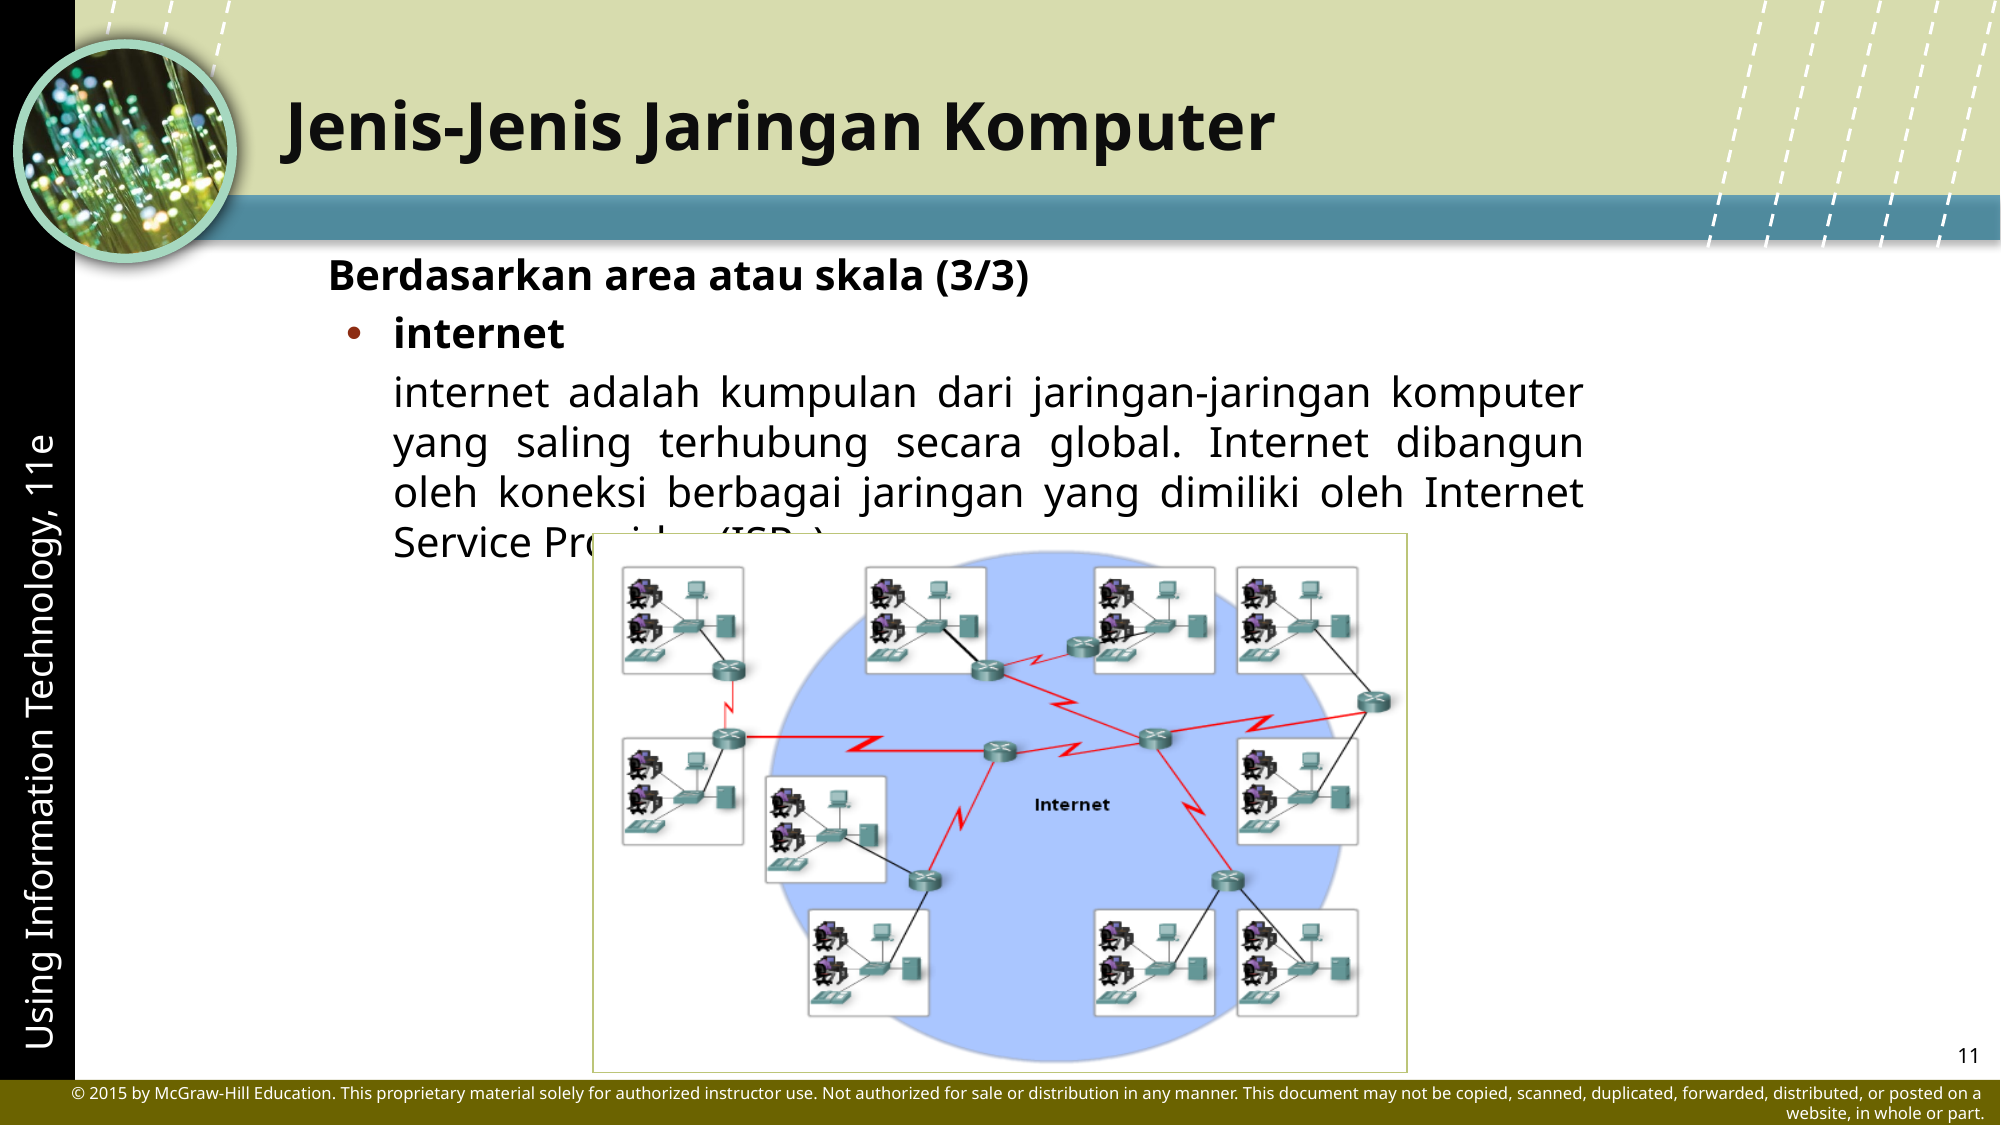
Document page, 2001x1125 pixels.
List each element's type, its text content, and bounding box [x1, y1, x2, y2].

picture [593, 534, 1407, 1072]
list Berdasarkan area atau skala (3/3) internet internet adalah kumpulan dari jaringan-jaringan komputer yang saling terhubung secara global. Internet dibangun oleh koneksi berbagai jaringan yang dimiliki oleh Internet Service Provider (ISPs). [312, 241, 1600, 828]
title Jenis-Jenis Jaringan Komputer [270, 73, 1696, 174]
slide_number 11 [1795, 1033, 1996, 1079]
picture [23, 49, 227, 253]
